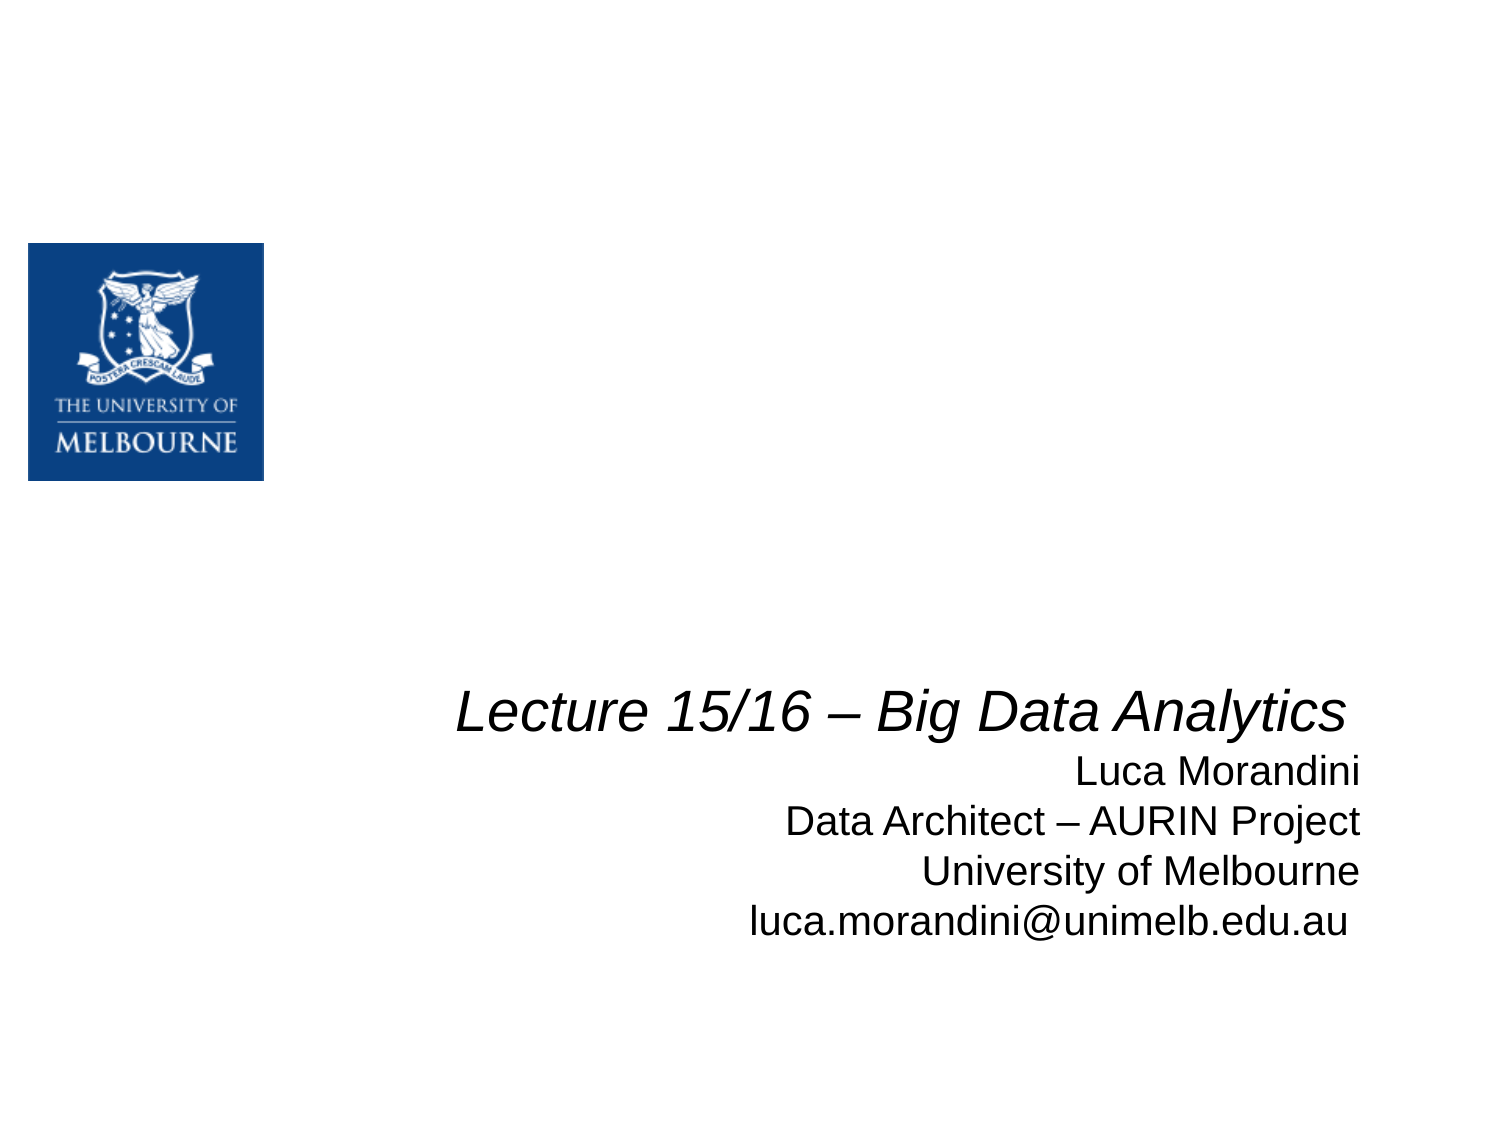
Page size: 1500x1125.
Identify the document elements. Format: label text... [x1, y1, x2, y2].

picture [27, 243, 265, 482]
text_box Lecture 15/16 – Big Data Analytics Luca Morandini Data Architect – AURIN Project University of Melbourne luca.morandini@unimelb.edu.au [100, 664, 1376, 1000]
